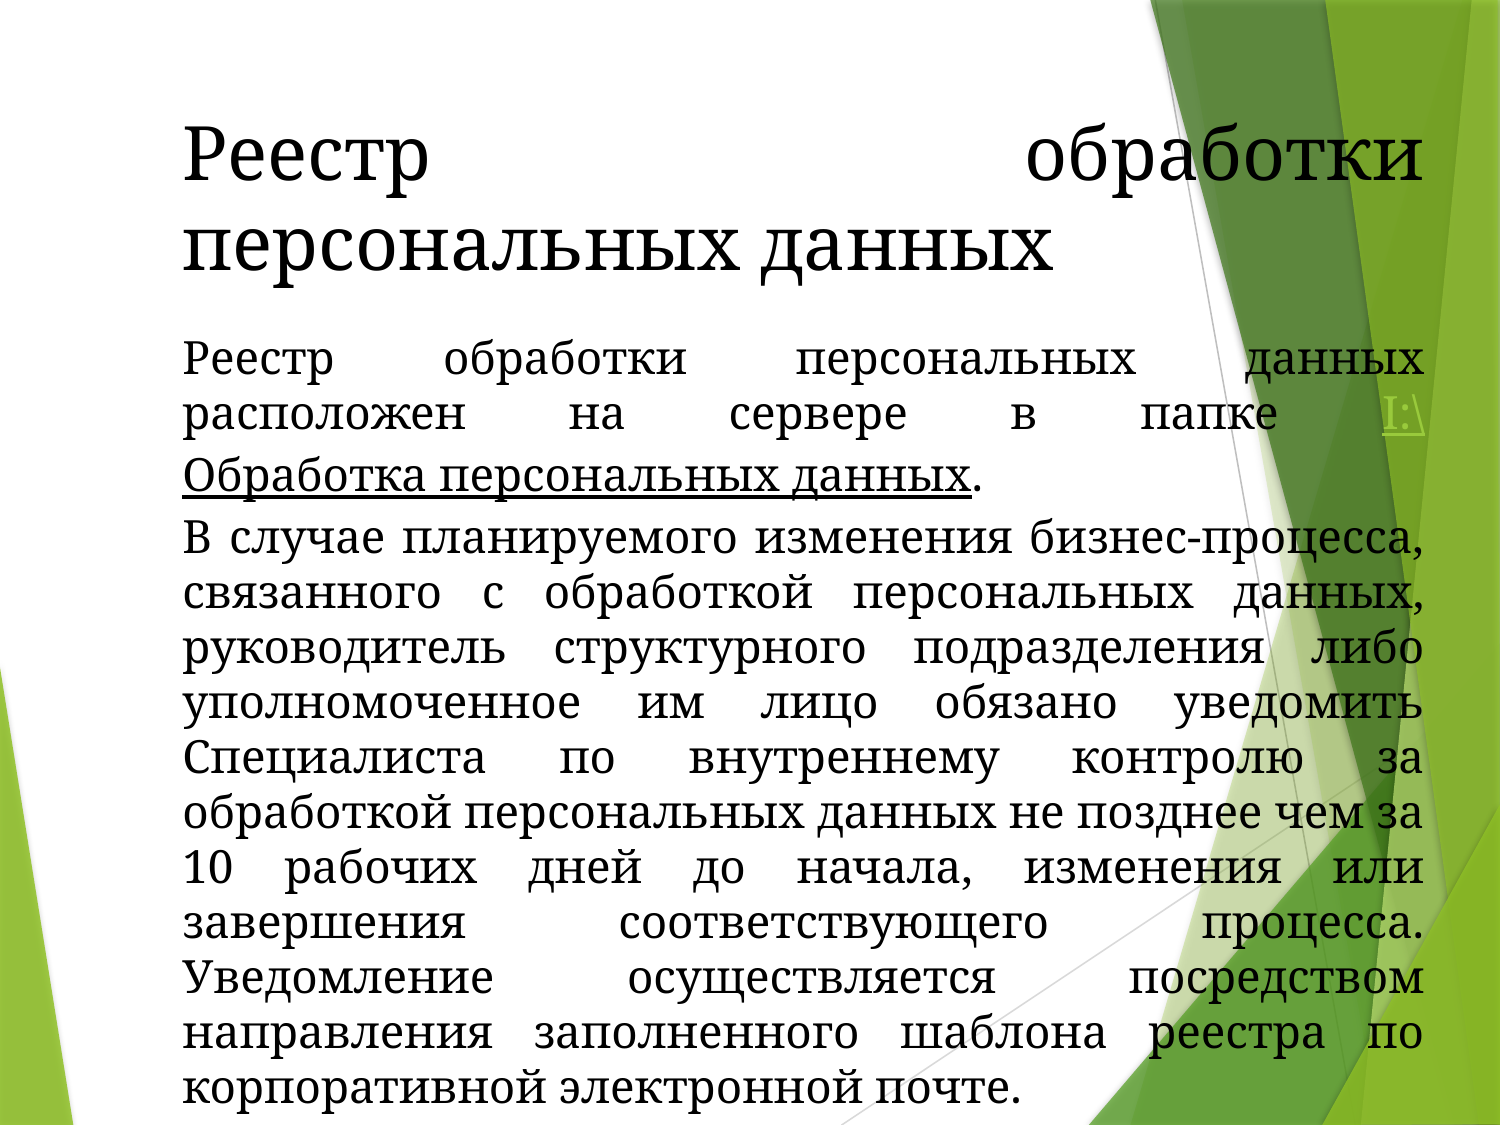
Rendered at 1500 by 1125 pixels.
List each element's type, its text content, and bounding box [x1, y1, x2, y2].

text_box Реестр обработки персональных данных расположен на сервере в папке I:\Обработка персональных данных. В случае планируемого изменения бизнес-процесса, связанного с обработкой персональных данных, руководитель структурного подразделения либо уполномоченное им лицо обязано уведомить Специалиста по внутреннему контролю за обработкой персональных данных не позднее чем за 10 рабочих дней до начала, изменения или завершения соответствующего процесса. Уведомление осуществляется посредством направления заполненного шаблона реестра по корпоративной электронной почте. [182, 326, 1425, 1113]
text_box Реестр обработки персональных данных [182, 103, 1425, 286]
